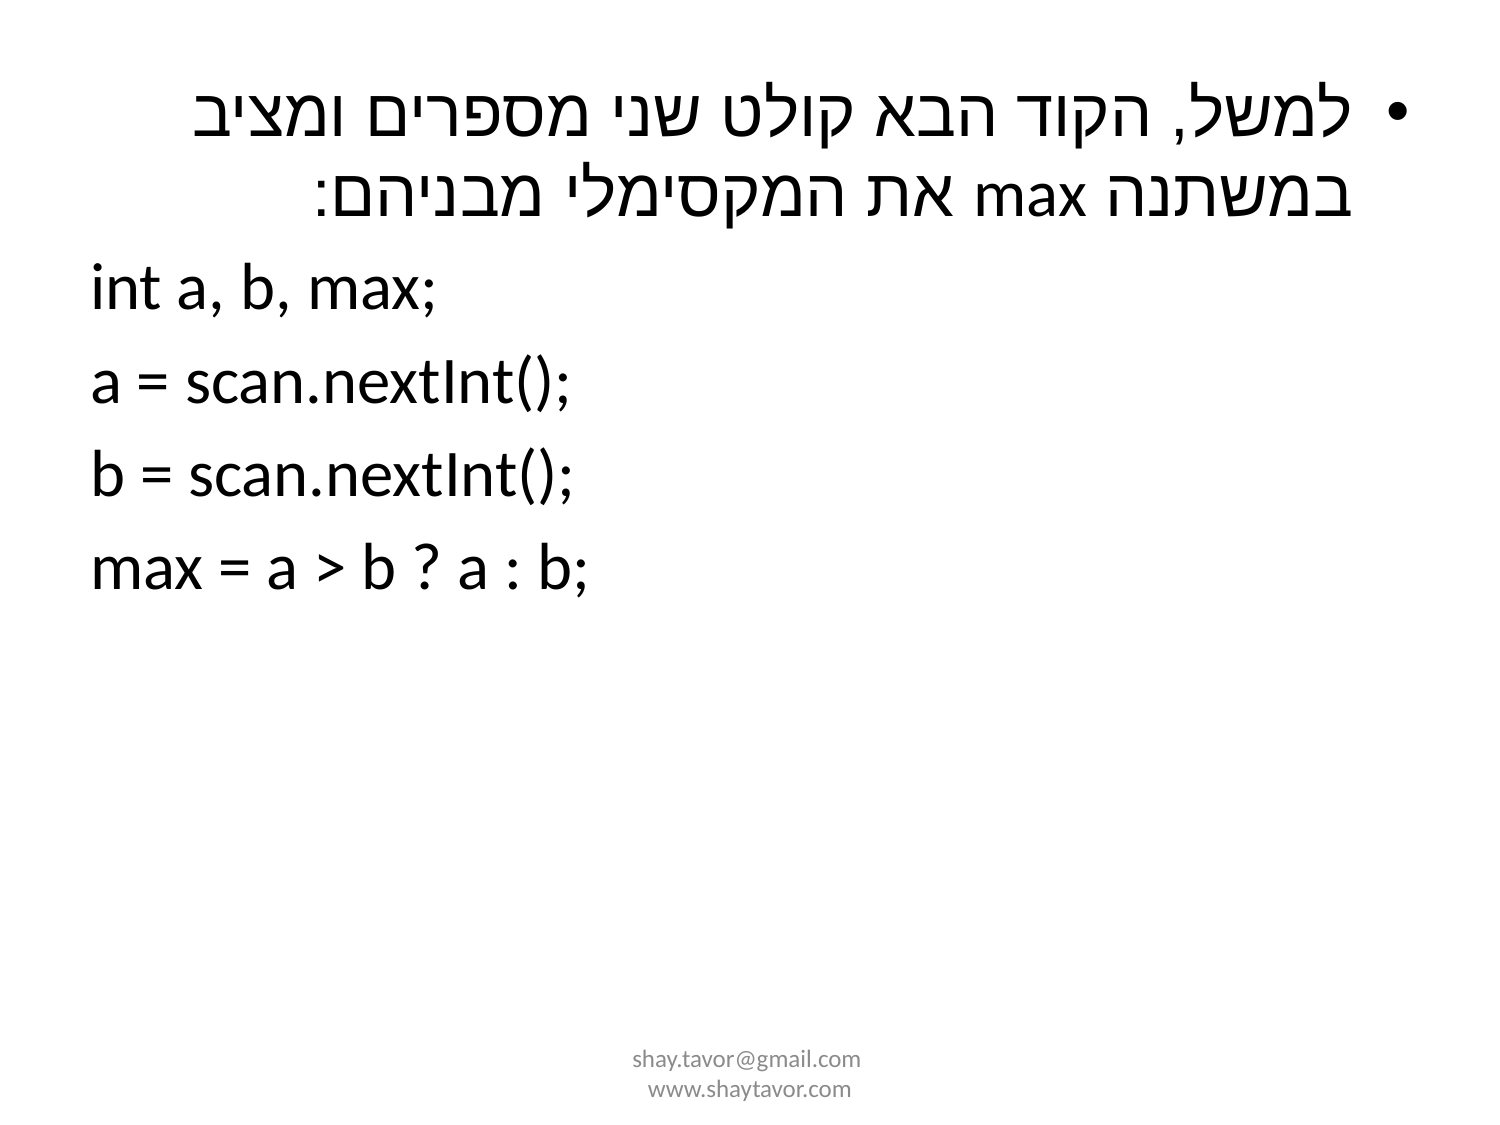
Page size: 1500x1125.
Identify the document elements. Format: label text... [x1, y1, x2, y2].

list למשל, הקוד הבא קולט שני מספרים ומציב במשתנה max את המקסימלי מבניהם: int a, b, max; a = scan.nextInt(); b = scan.nextInt(); max = a > b ? a : b; [75, 62, 1425, 1005]
footer shay.tavor@gmail.com www.shaytavor.com [512, 1042, 988, 1103]
